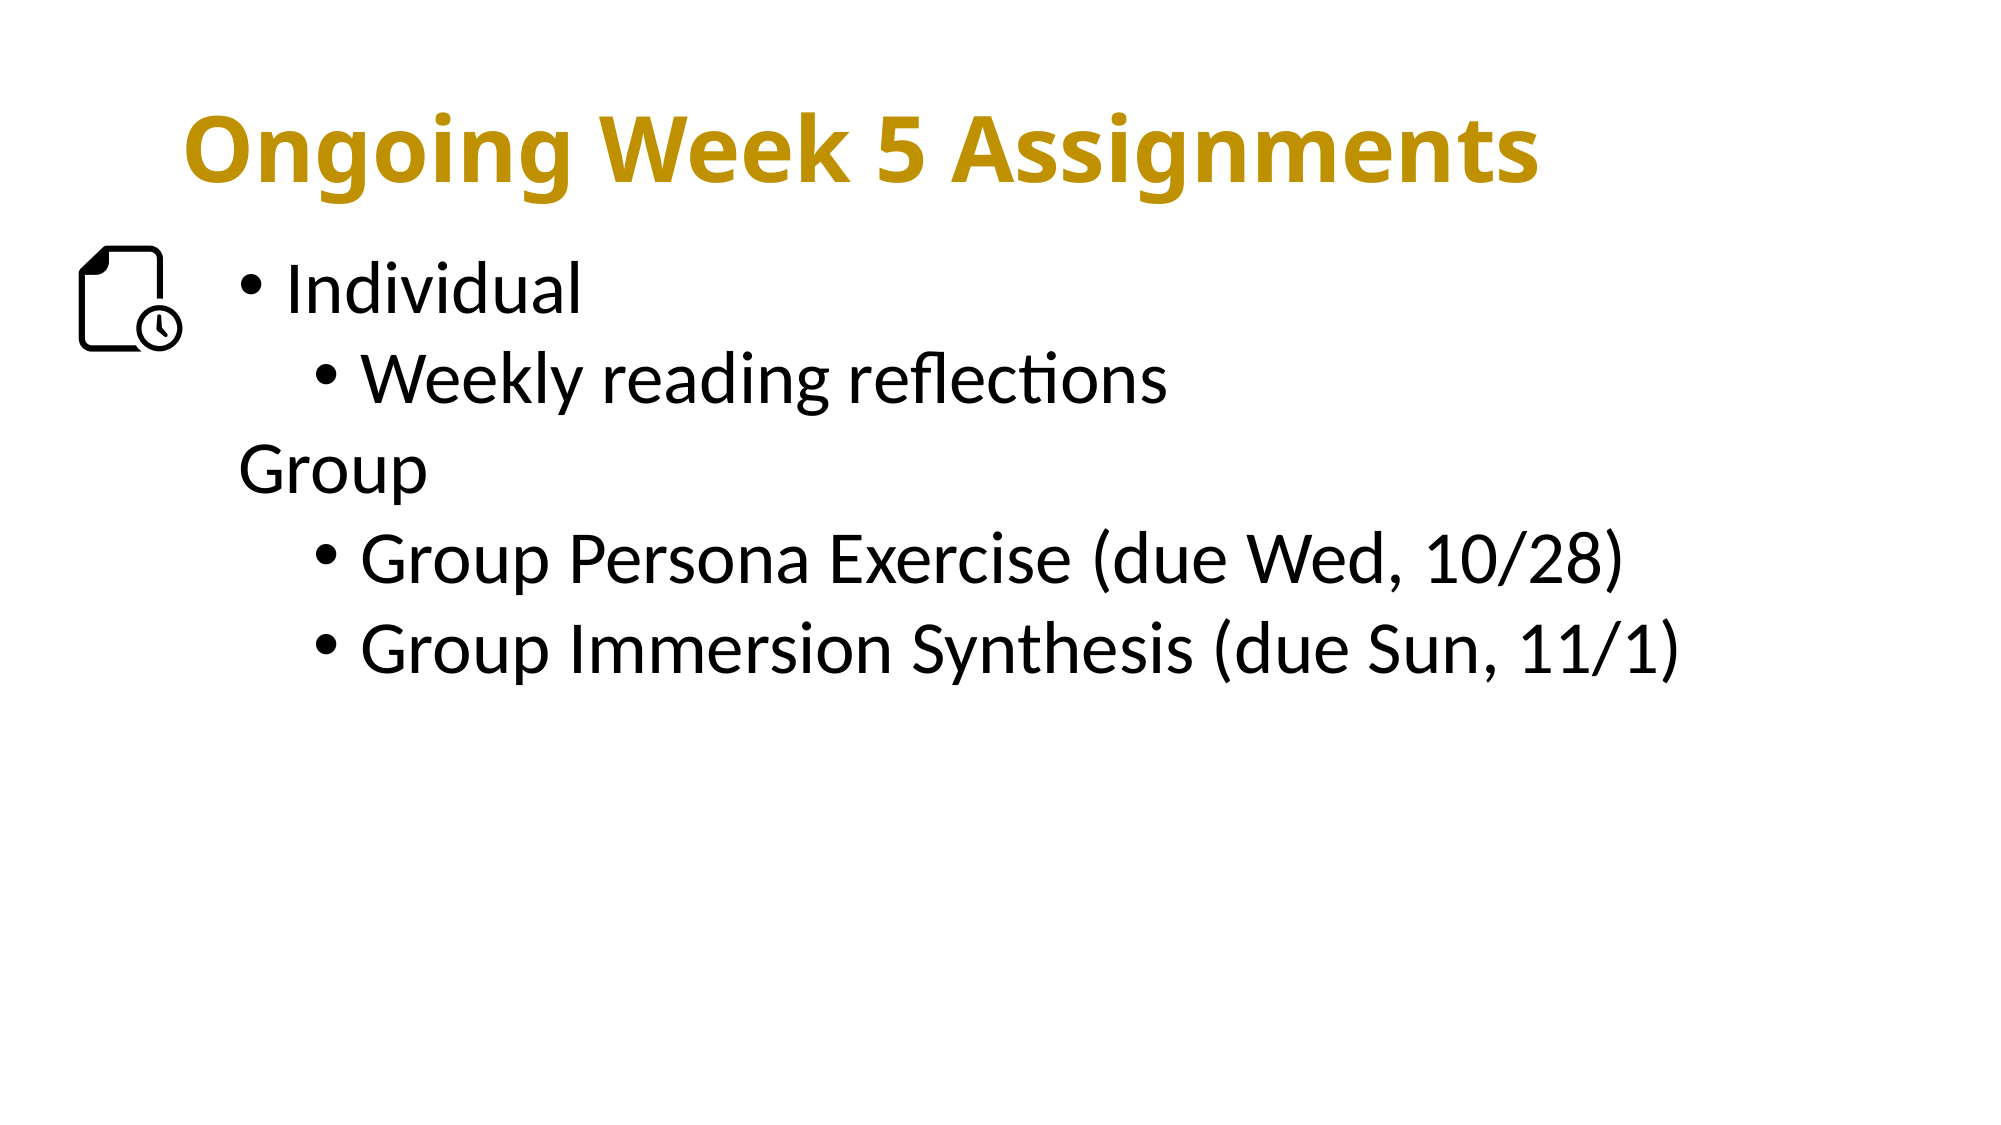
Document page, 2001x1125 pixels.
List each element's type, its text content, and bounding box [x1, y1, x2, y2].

text_box Individual Weekly reading reflections Group Group Persona Exercise (due Wed, 10/28) Group Immersion Synthesis (due Sun, 11/1) [223, 231, 1940, 696]
text_box Ongoing Week 5 Assignments [166, 83, 1671, 208]
picture [41, 209, 220, 388]
